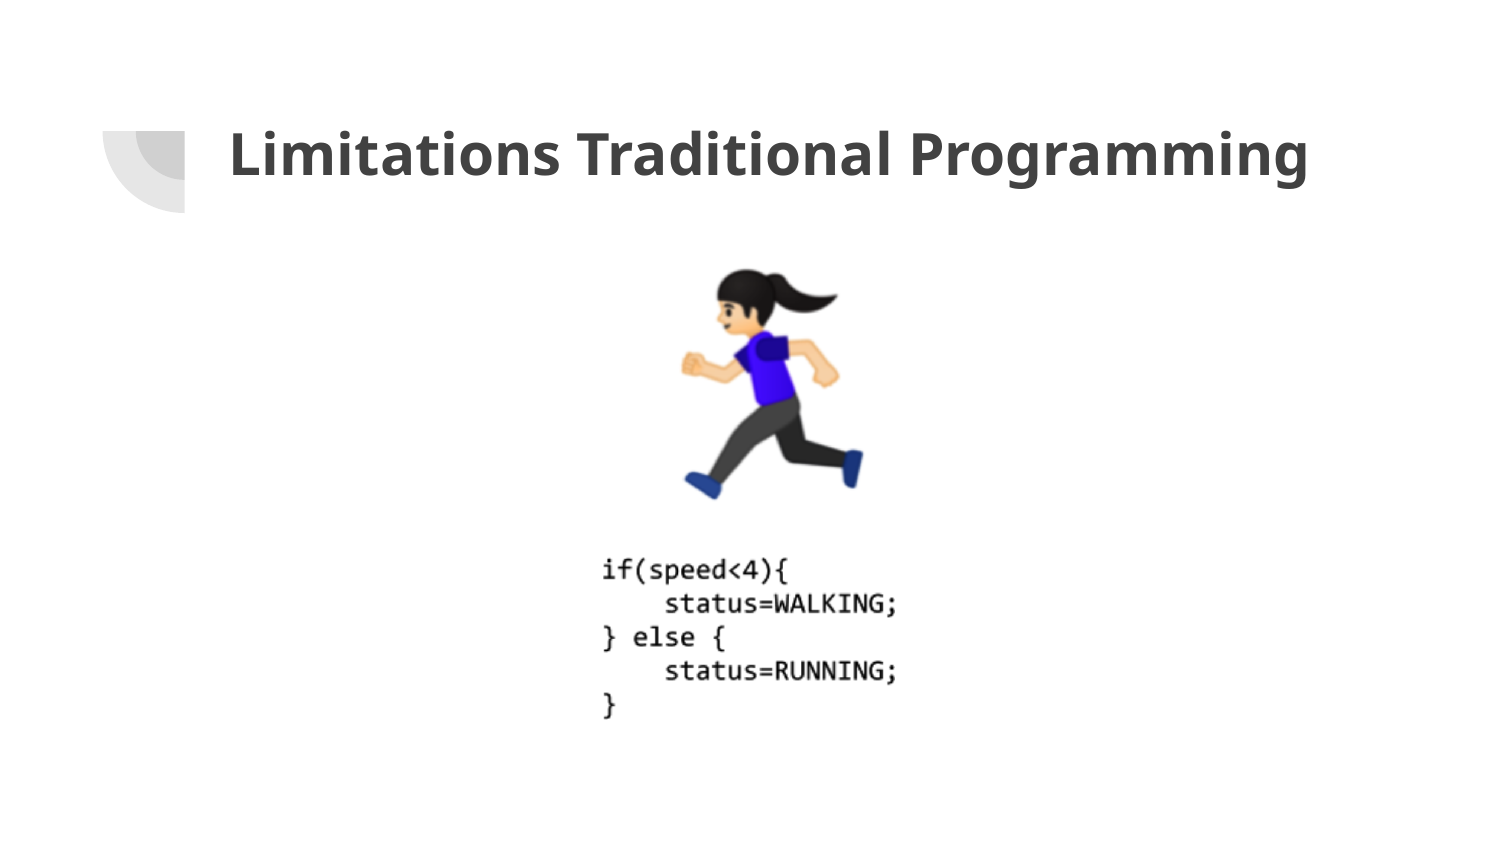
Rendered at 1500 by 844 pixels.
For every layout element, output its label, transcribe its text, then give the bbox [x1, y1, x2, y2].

picture [591, 261, 909, 726]
title Limitations Traditional Programming [213, 98, 1368, 263]
